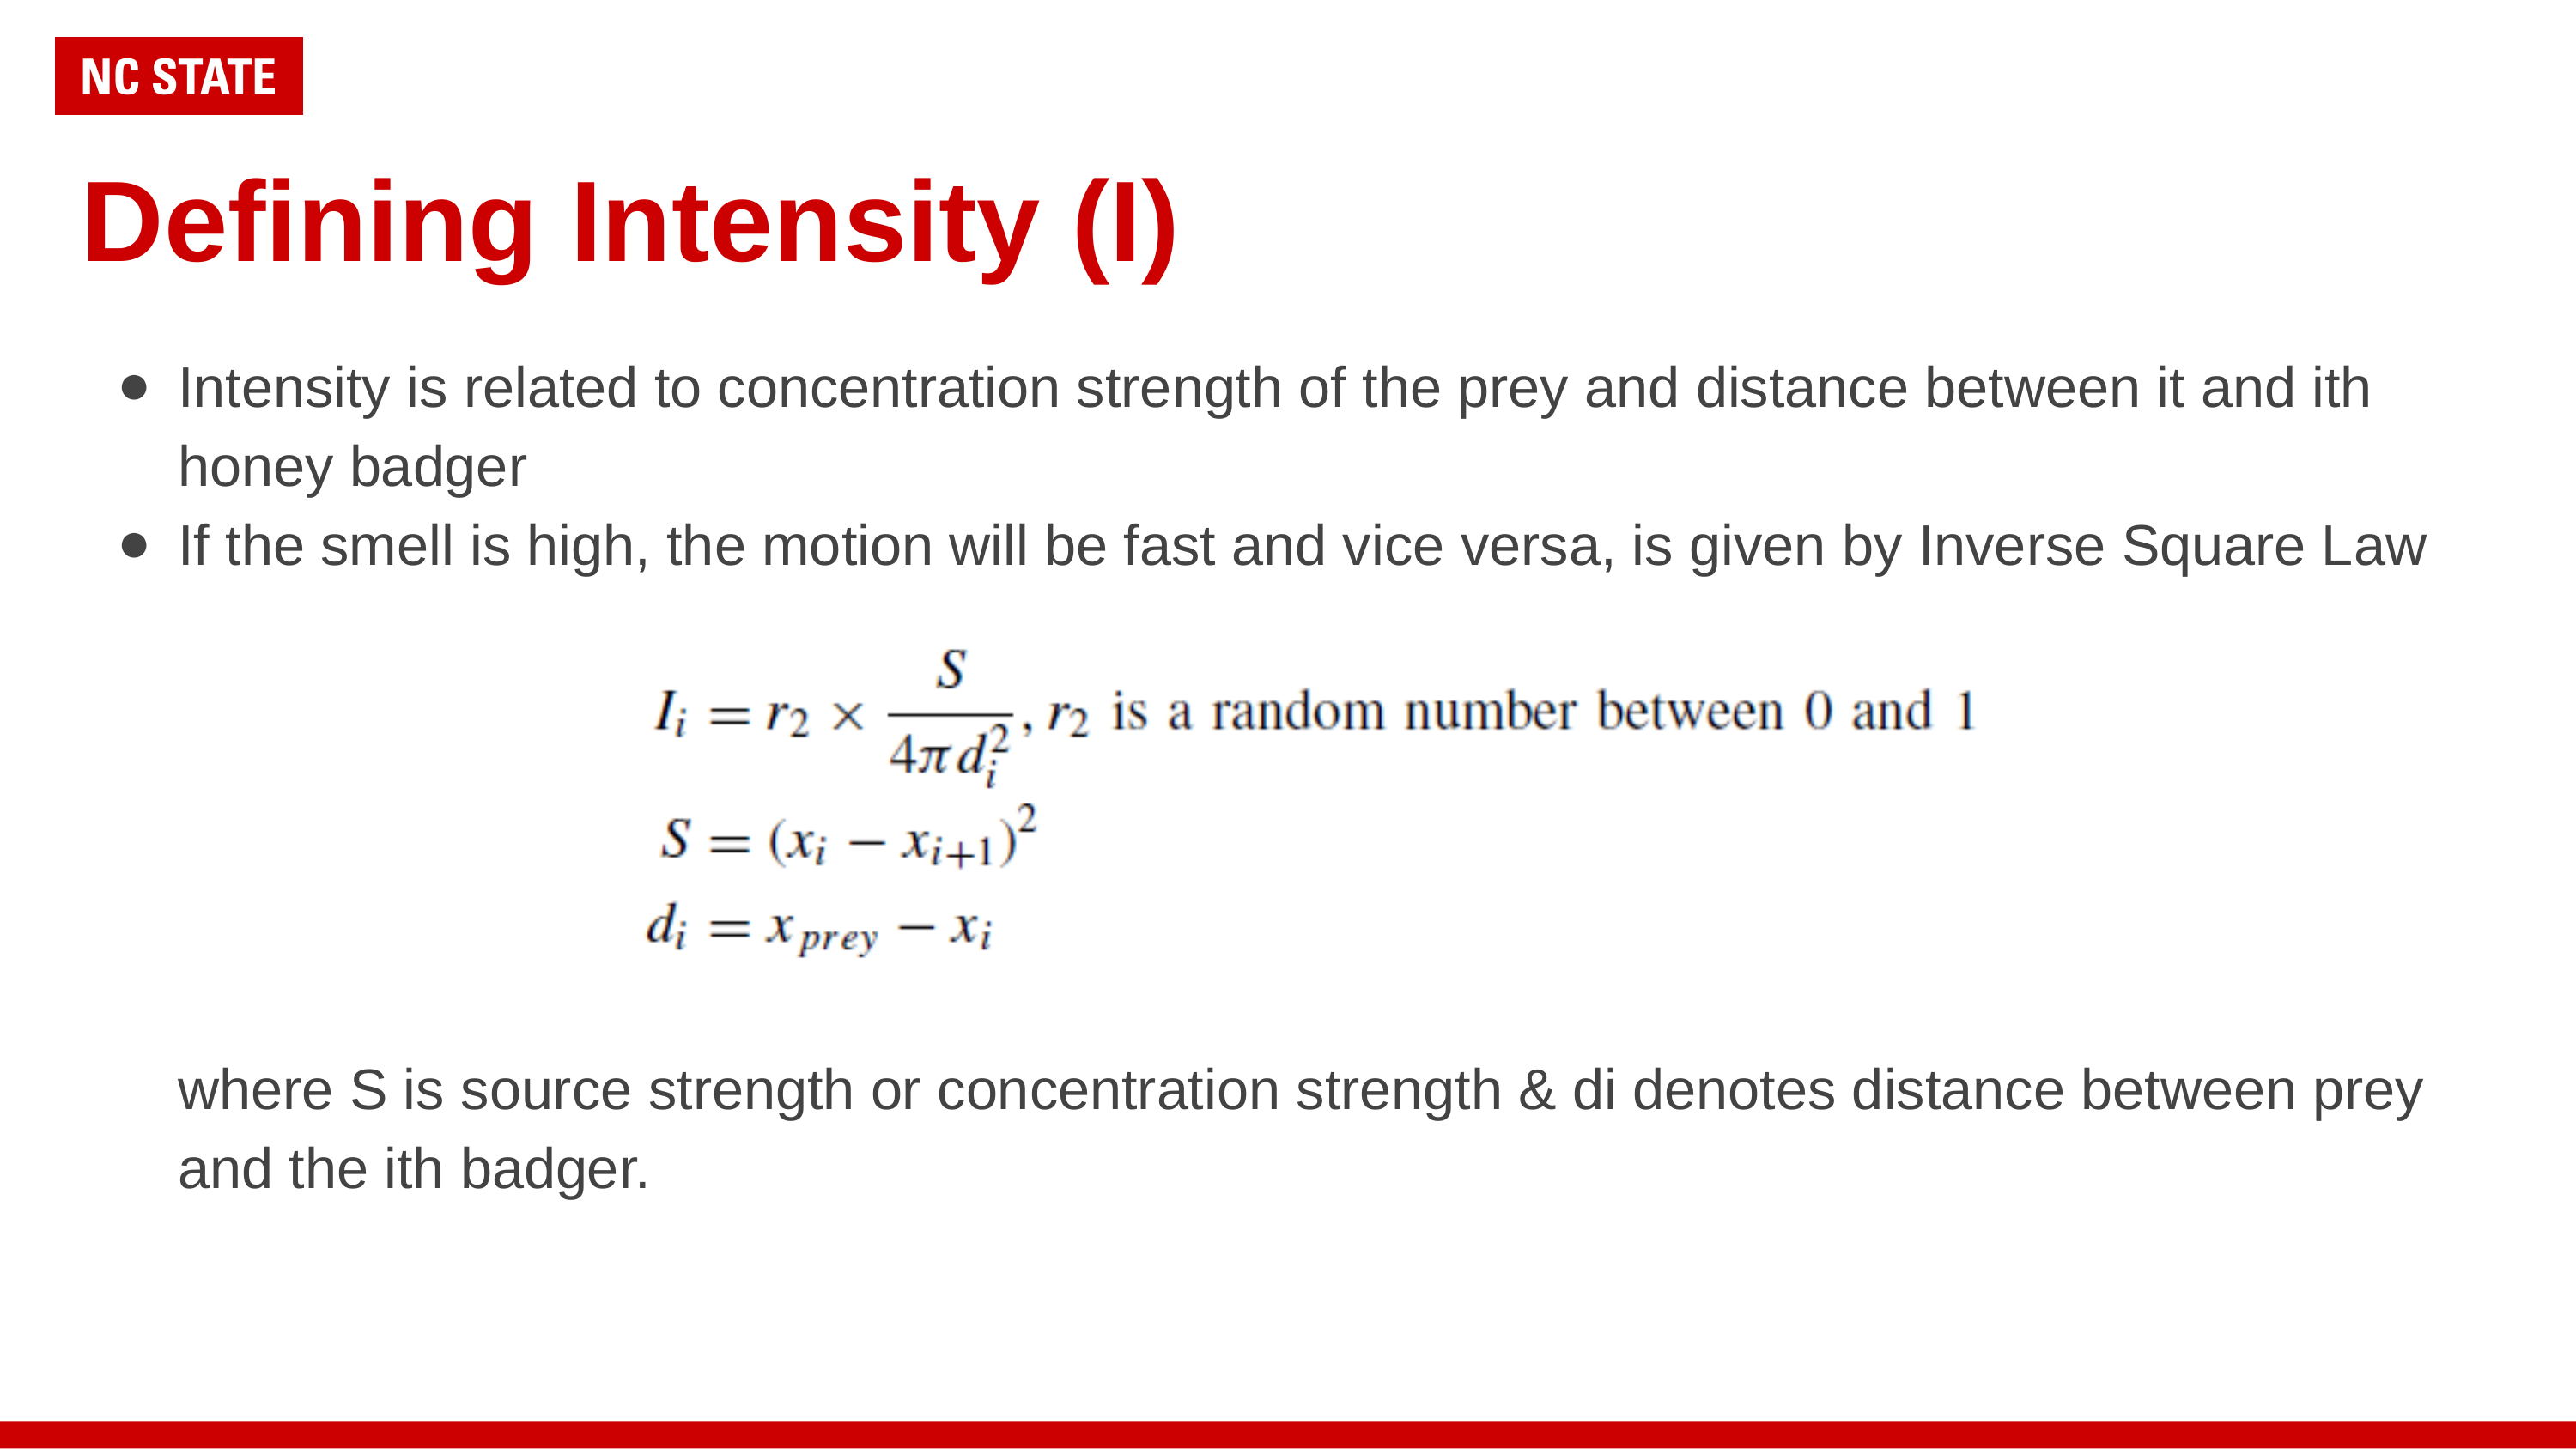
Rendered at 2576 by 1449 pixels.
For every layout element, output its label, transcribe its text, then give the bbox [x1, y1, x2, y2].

picture [55, 37, 303, 115]
list Intensity is related to concentration strength of the prey and distance between it and ith honey badger If the smell is high, the motion will be fast and vice versa, is given by Inverse Square Law where S is source strength or concentration strength & di denotes distance between prey and the ith badger. [88, 313, 2488, 1276]
picture [640, 633, 1996, 968]
title Defining Intensity (I) [55, 120, 2457, 298]
